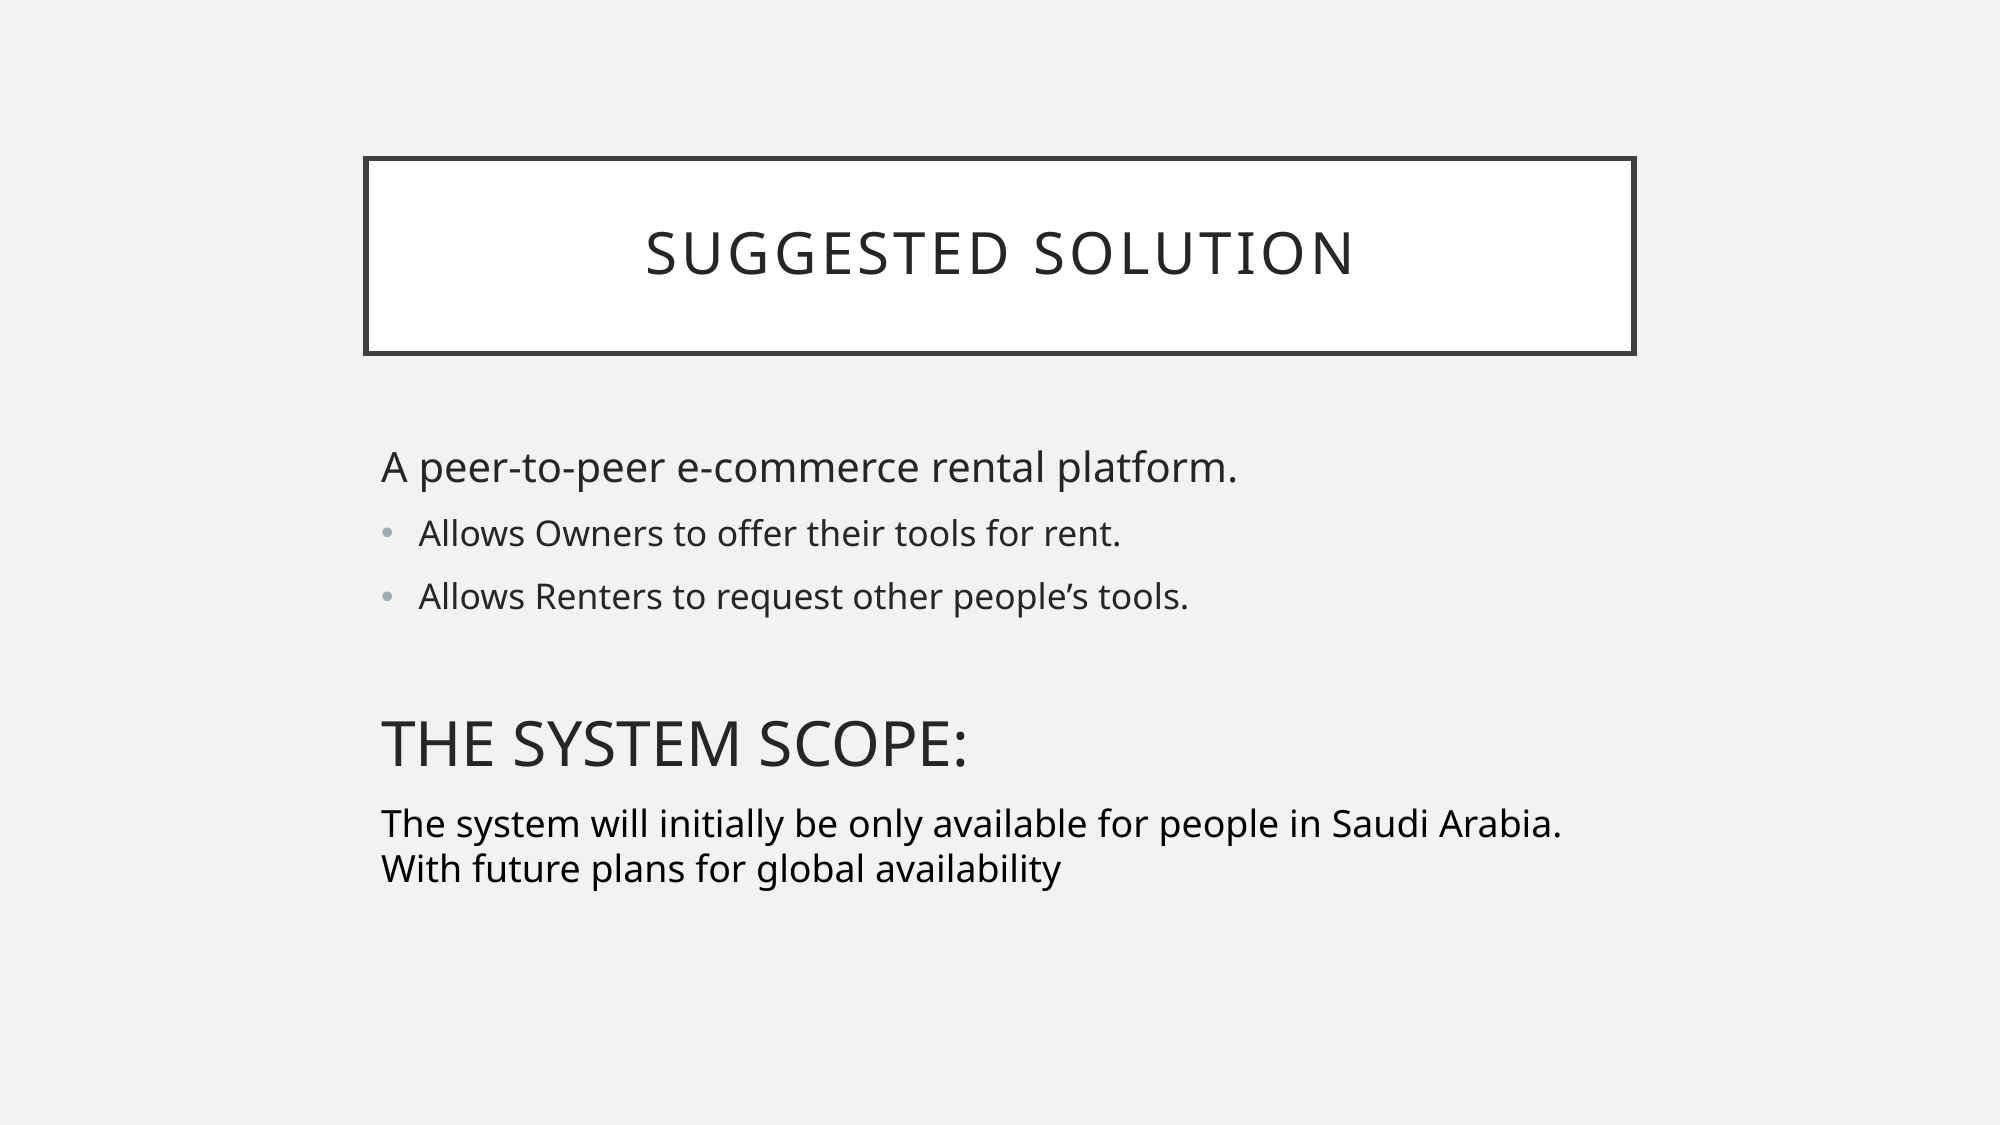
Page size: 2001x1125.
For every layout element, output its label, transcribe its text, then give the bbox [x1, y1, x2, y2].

title Suggested solution [363, 156, 1637, 356]
list A peer-to-peer e-commerce rental platform. Allows Owners to offer their tools for rent. Allows Renters to request other people’s tools. THE SYSTEM SCOPE: The system will initially be only available for people in Saudi Arabia. With future plans for global availability [366, 432, 1634, 942]
